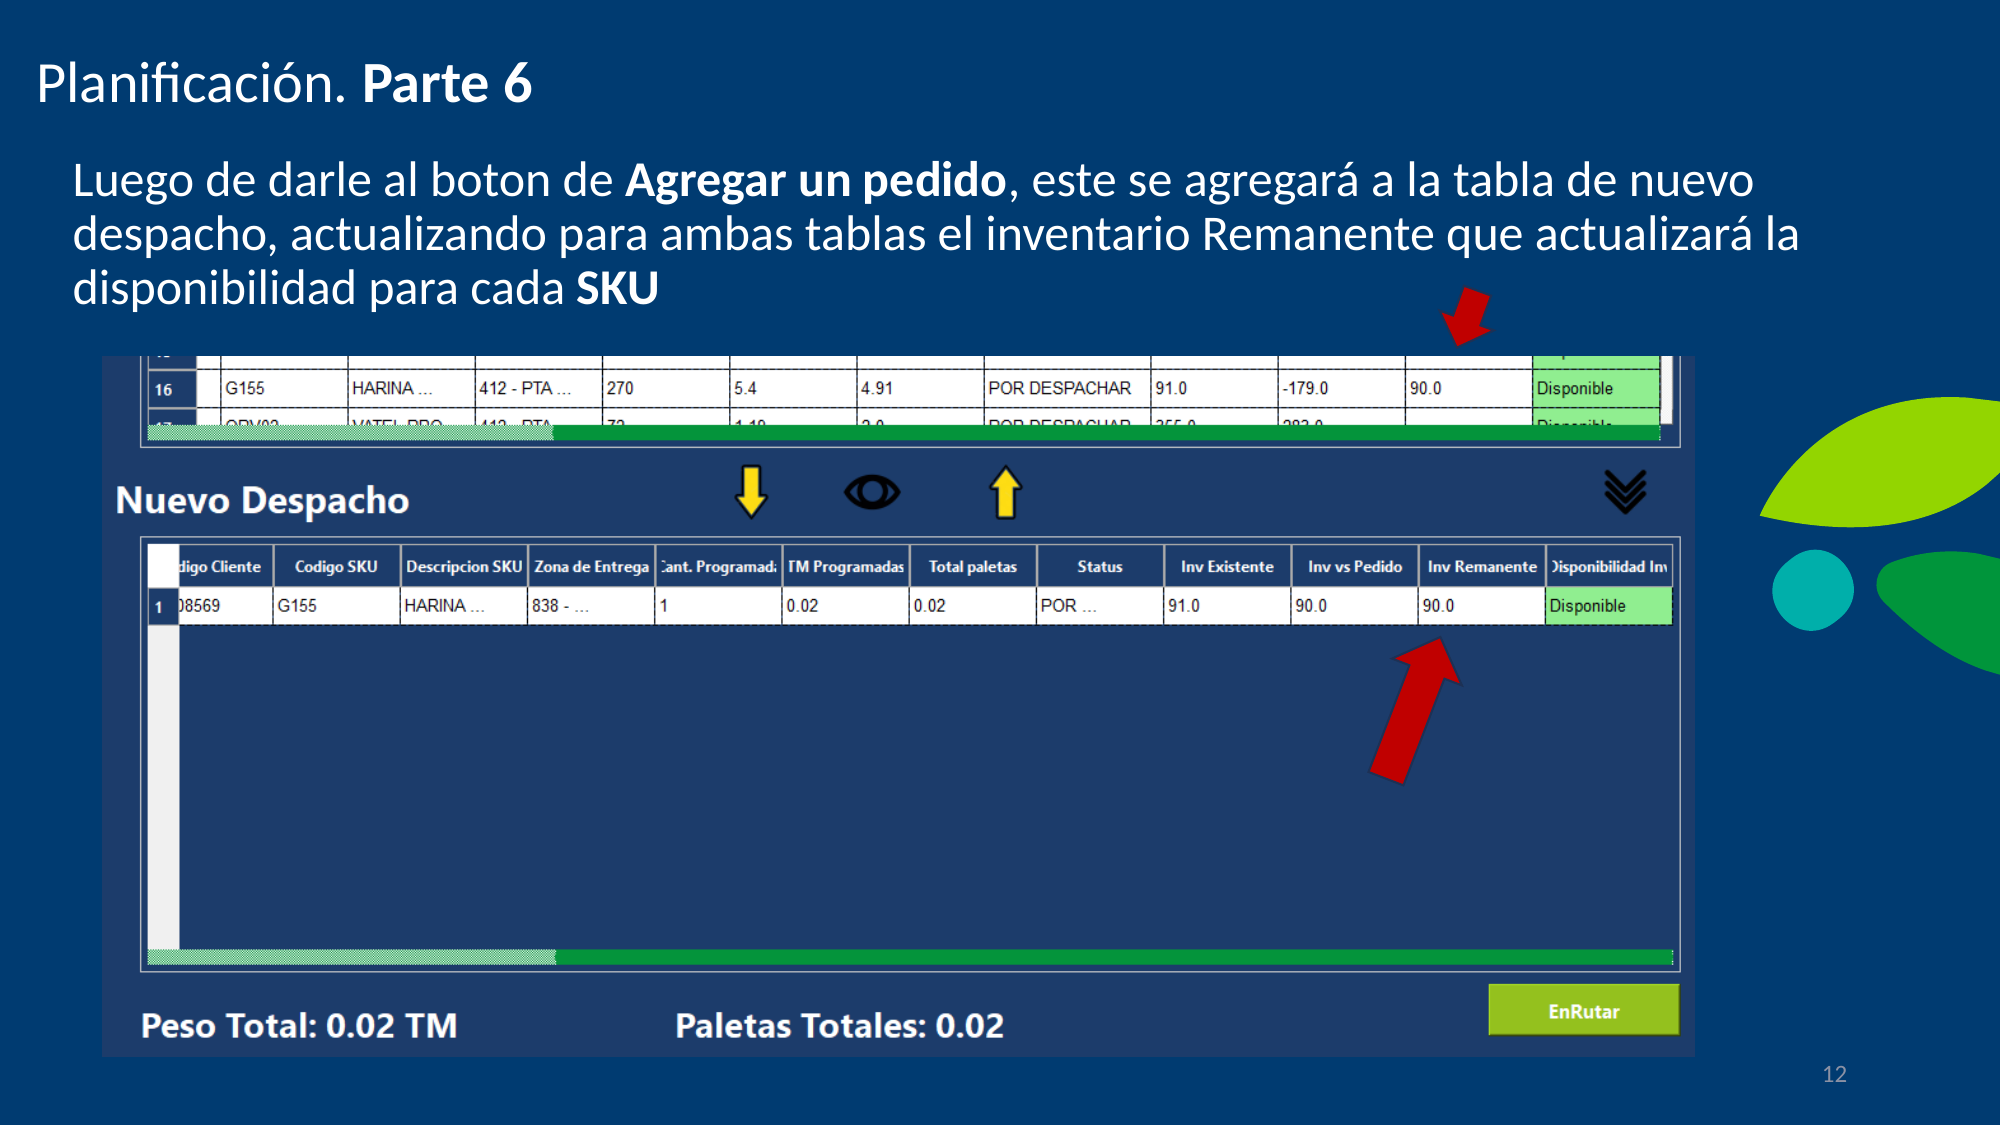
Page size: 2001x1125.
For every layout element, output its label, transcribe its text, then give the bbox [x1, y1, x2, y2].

picture [67, 356, 1695, 1108]
text_box Planificación. Parte 6 [21, 44, 619, 121]
slide_number 12 [1412, 1042, 1863, 1103]
text_box [1437, 284, 1497, 350]
text_box Luego de darle al boton de Agregar un pedido, este se agregará a la tabla de nuevo despacho, actualizando para ambas tablas el inventario Remanente que actualizará la disponibilidad para cada SKU [57, 145, 1942, 320]
